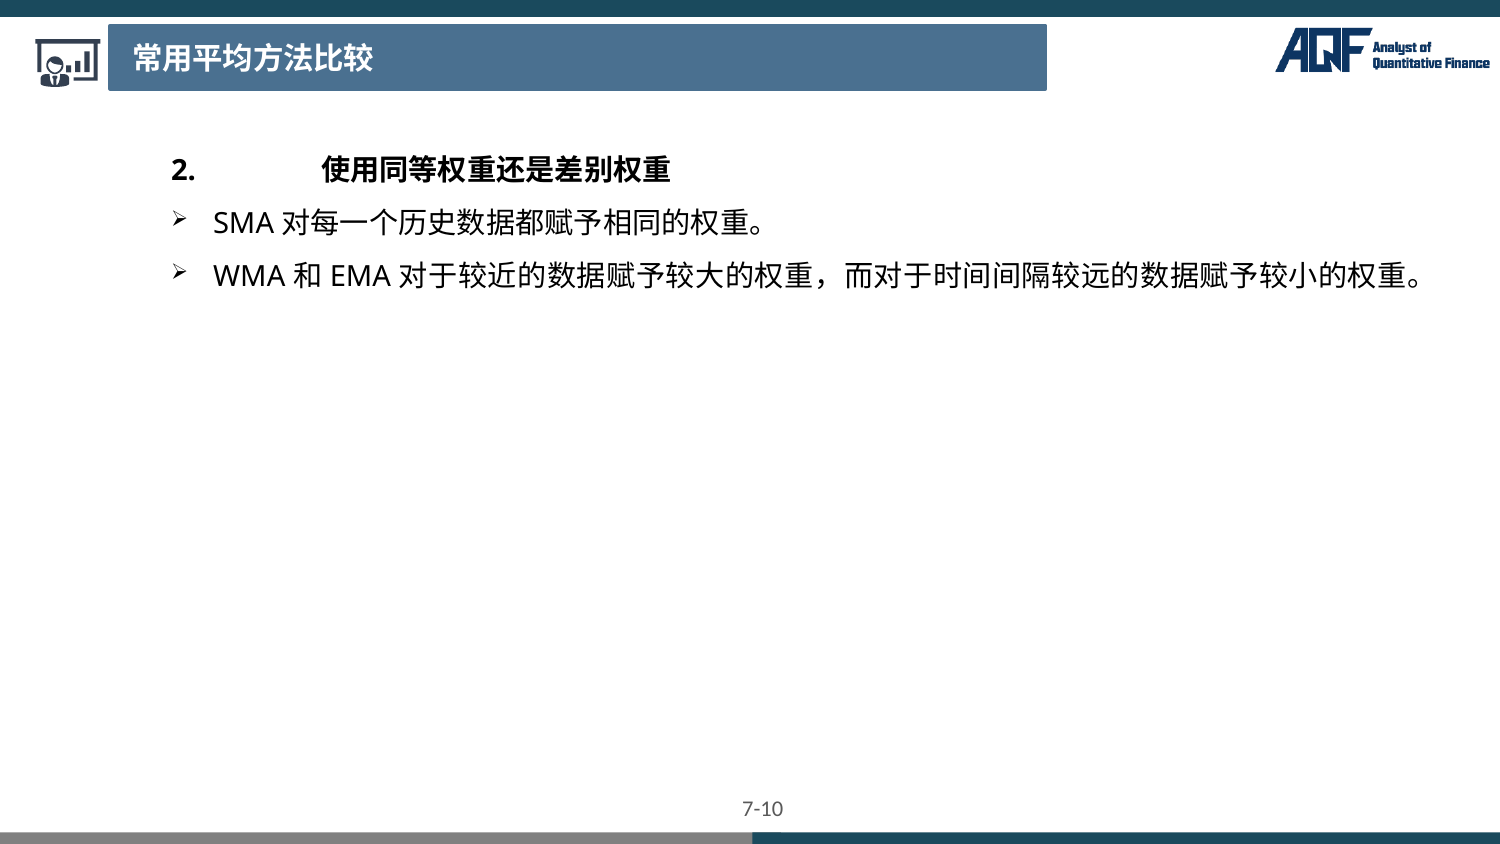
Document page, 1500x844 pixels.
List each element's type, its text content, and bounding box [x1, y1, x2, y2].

list 2. 使用同等权重还是差别权重 SMA对每一个历史数据都赋予相同的权重。 WMA和EMA对于较近的数据赋予较大的权重，而对于时间间隔较远的数据赋予较小的权重。 [88, 126, 1424, 493]
picture [1252, 2, 1500, 102]
list 常用平均方法比较 [117, 32, 1039, 84]
